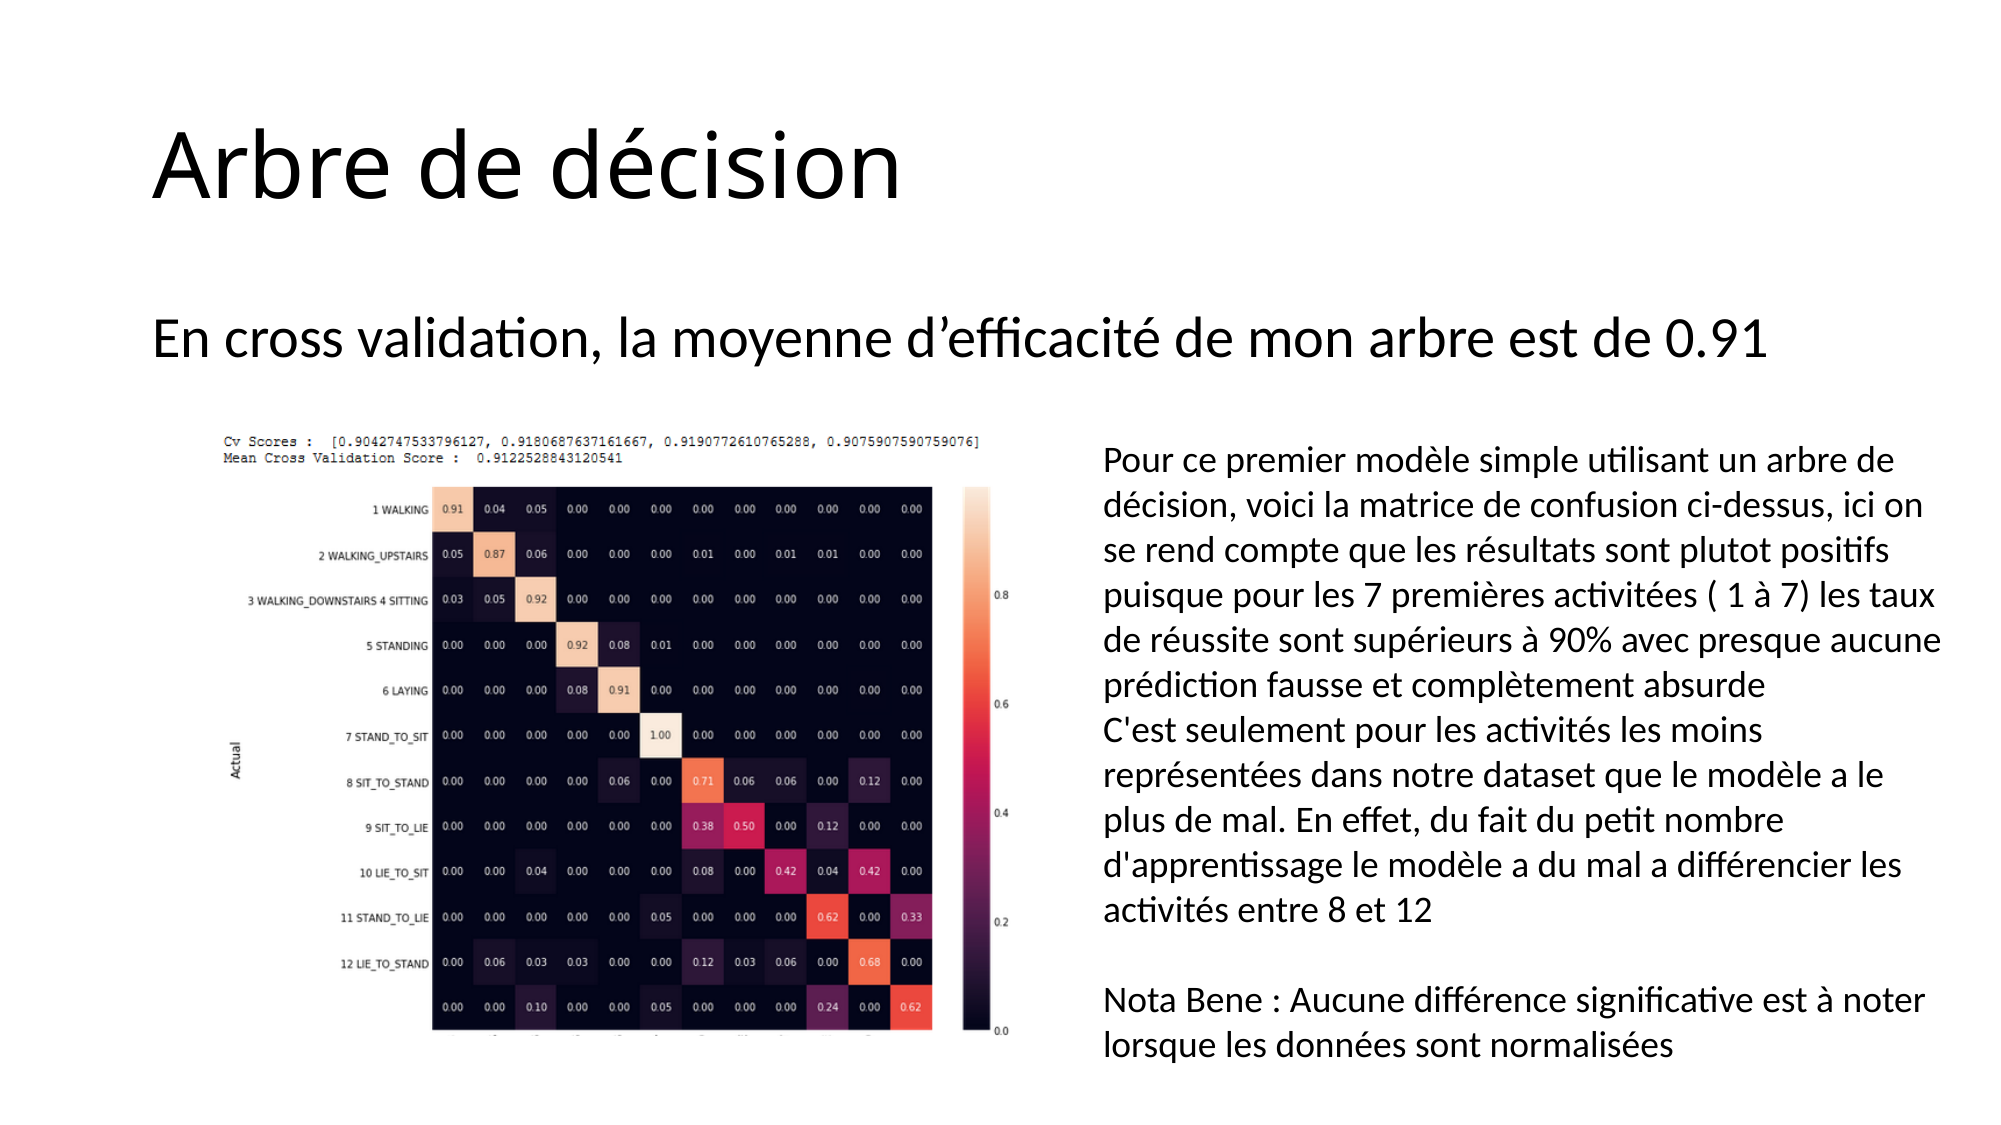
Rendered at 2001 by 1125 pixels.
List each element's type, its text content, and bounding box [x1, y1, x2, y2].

picture [203, 424, 1044, 1036]
text_box Pour ce premier modèle simple utilisant un arbre de décision, voici la matrice de confusion ci-dessus, ici on se rend compte que les résultats sont plutot positifs puisque pour les 7 premières activitées ( 1 à 7) les taux de réussite sont supérieurs à 90% avec presque aucune prédiction fausse et complètement absurde C'est seulement pour les activités les moins représentées dans notre dataset que le modèle a le plus de mal. En effet, du fait du petit nombre d'apprentissage le modèle a du mal a différencier les activités entre 8 et 12 Nota Bene : Aucune différence significative est à noter lorsque les données sont normalisées [1088, 427, 1967, 1073]
title Arbre de décision [137, 59, 1863, 278]
list En cross validation, la moyenne d’efficacité de mon arbre est de 0.91 [137, 299, 1863, 1014]
